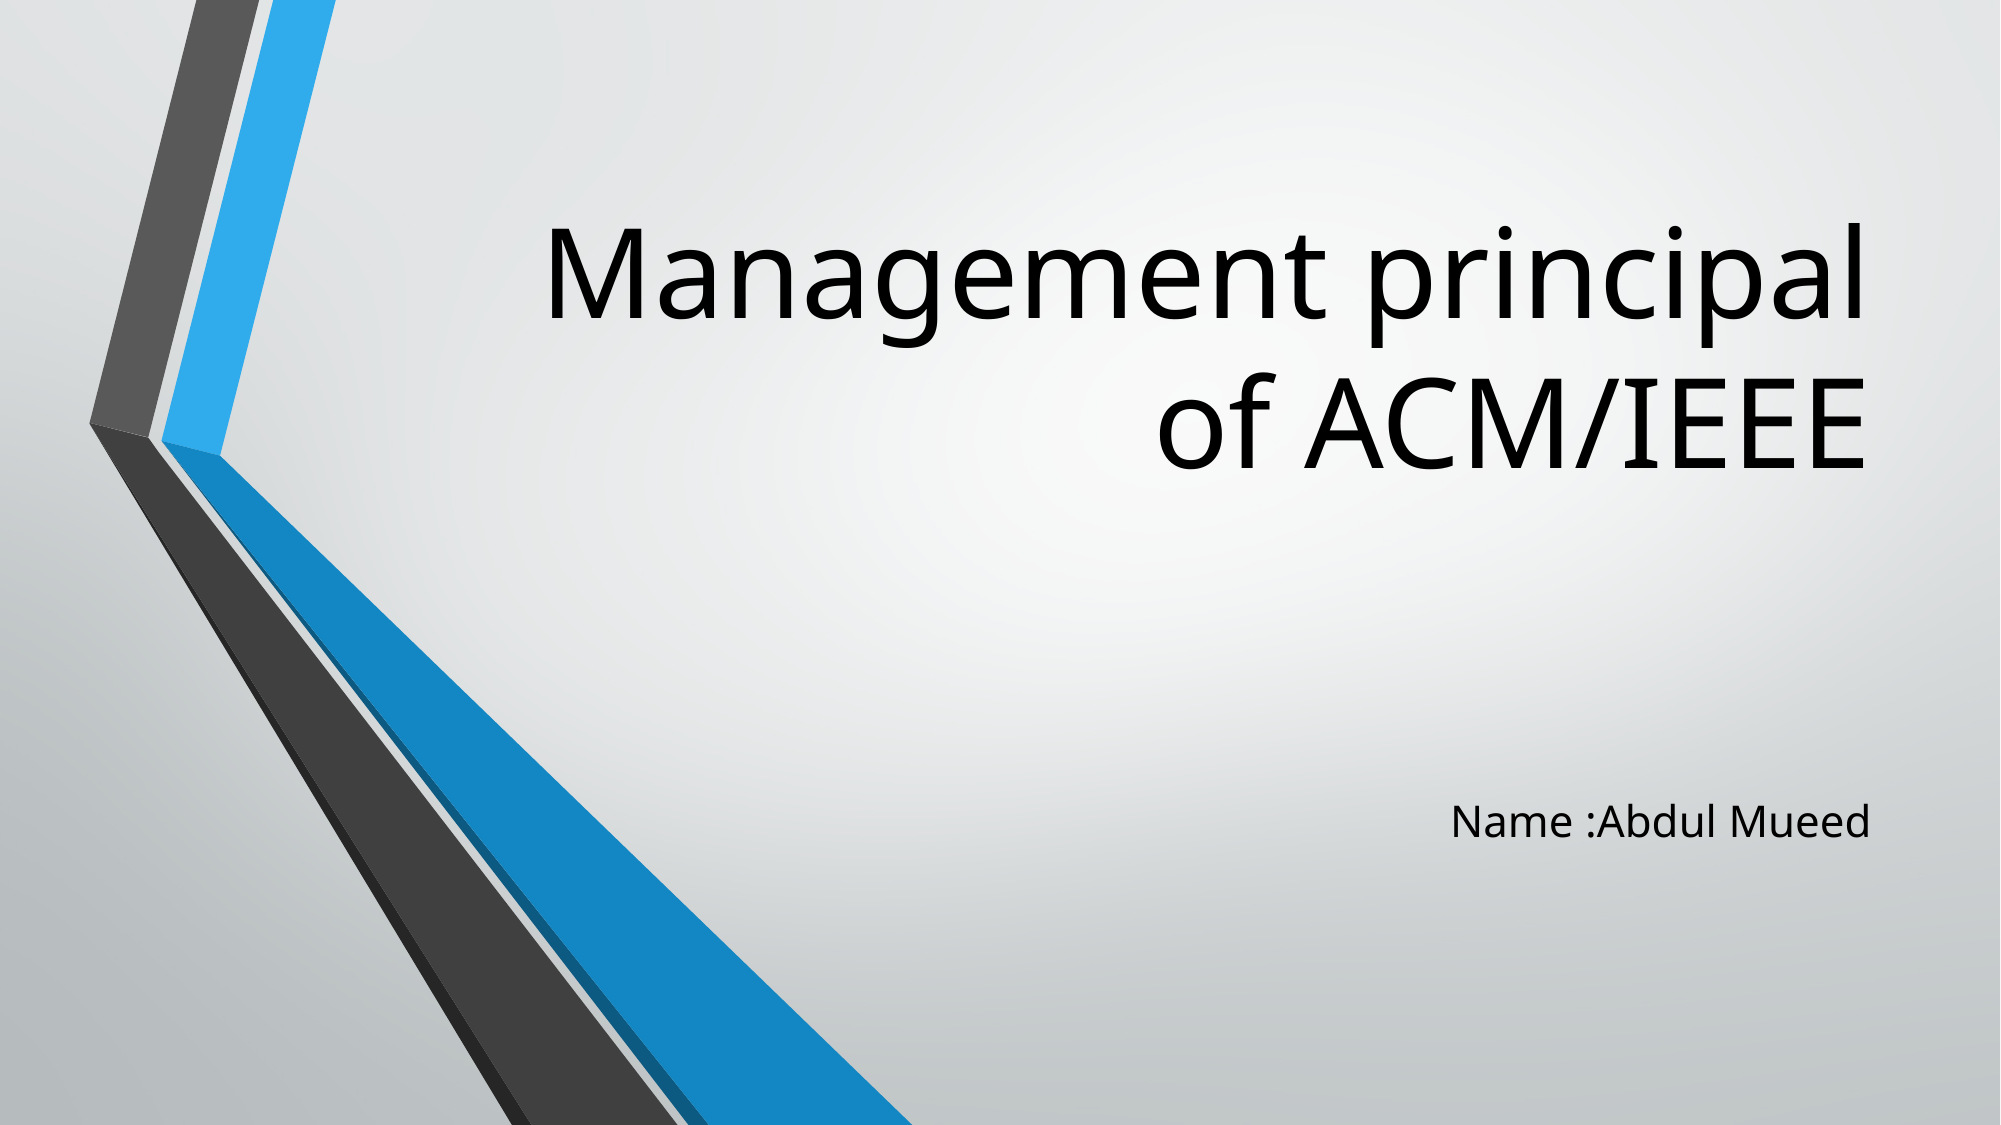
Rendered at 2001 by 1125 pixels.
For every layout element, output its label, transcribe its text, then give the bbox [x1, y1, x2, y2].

subtitle Name :Abdul Mueed [740, 786, 1887, 884]
title Management principal of ACM/IEEE [480, 71, 1887, 501]
